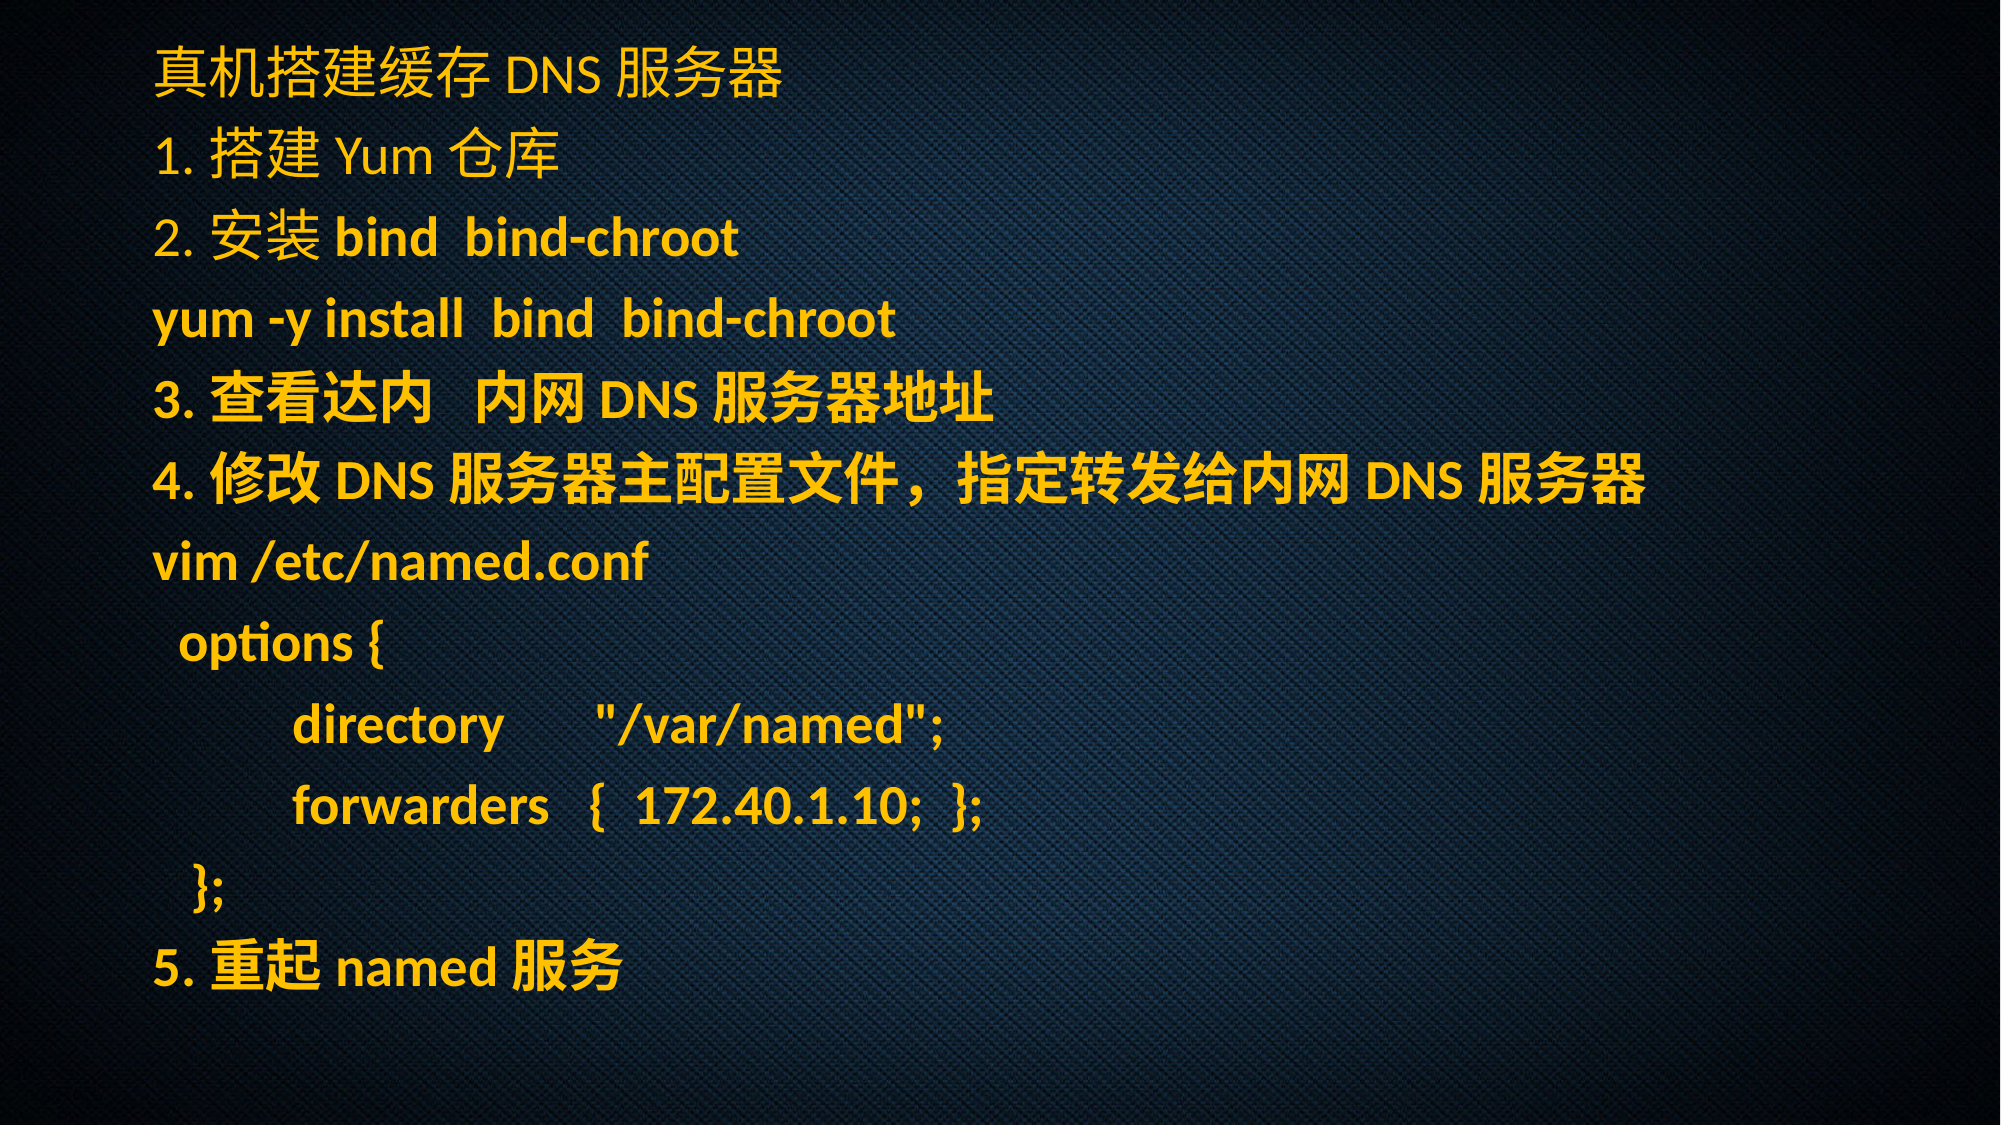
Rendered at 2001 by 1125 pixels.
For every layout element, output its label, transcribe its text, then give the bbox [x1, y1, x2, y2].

list 真机搭建缓存DNS服务器 1.搭建Yum仓库 2.安装bind bind-chroot yum -y install bind bind-chroot 3.查看达内 内网DNS服务器地址 4.修改DNS服务器主配置文件，指定转发给内网DNS服务器 vim /etc/named.conf options { directory "/var/named"; forwarders { 172.40.1.10; }; }; 5.重起named服务 [137, 37, 1855, 1014]
picture [0, 0, 2001, 1125]
